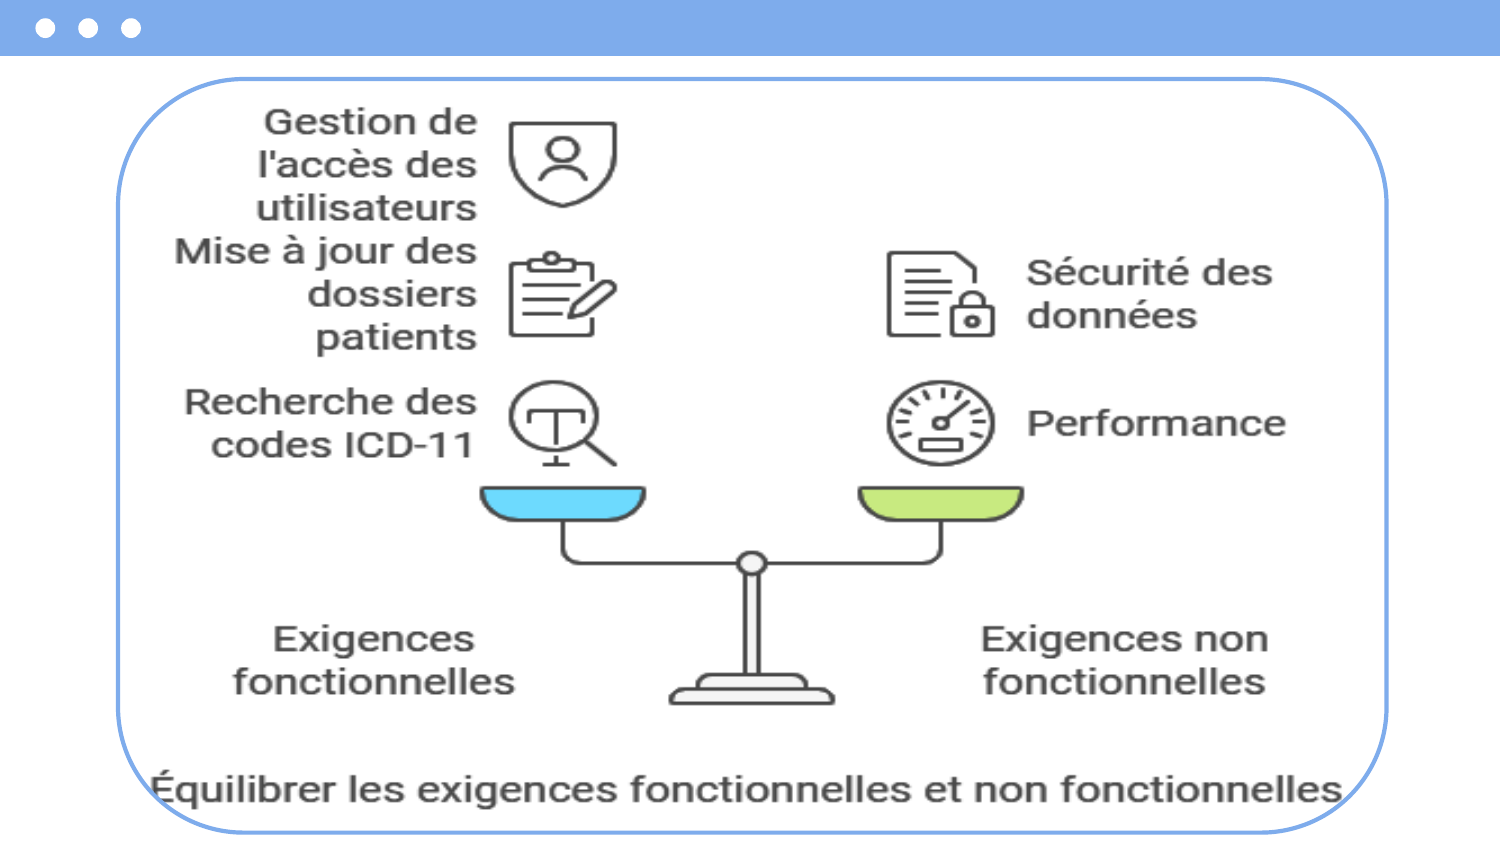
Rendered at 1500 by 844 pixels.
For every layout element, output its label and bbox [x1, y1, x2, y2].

text_box [115, 76, 1389, 835]
